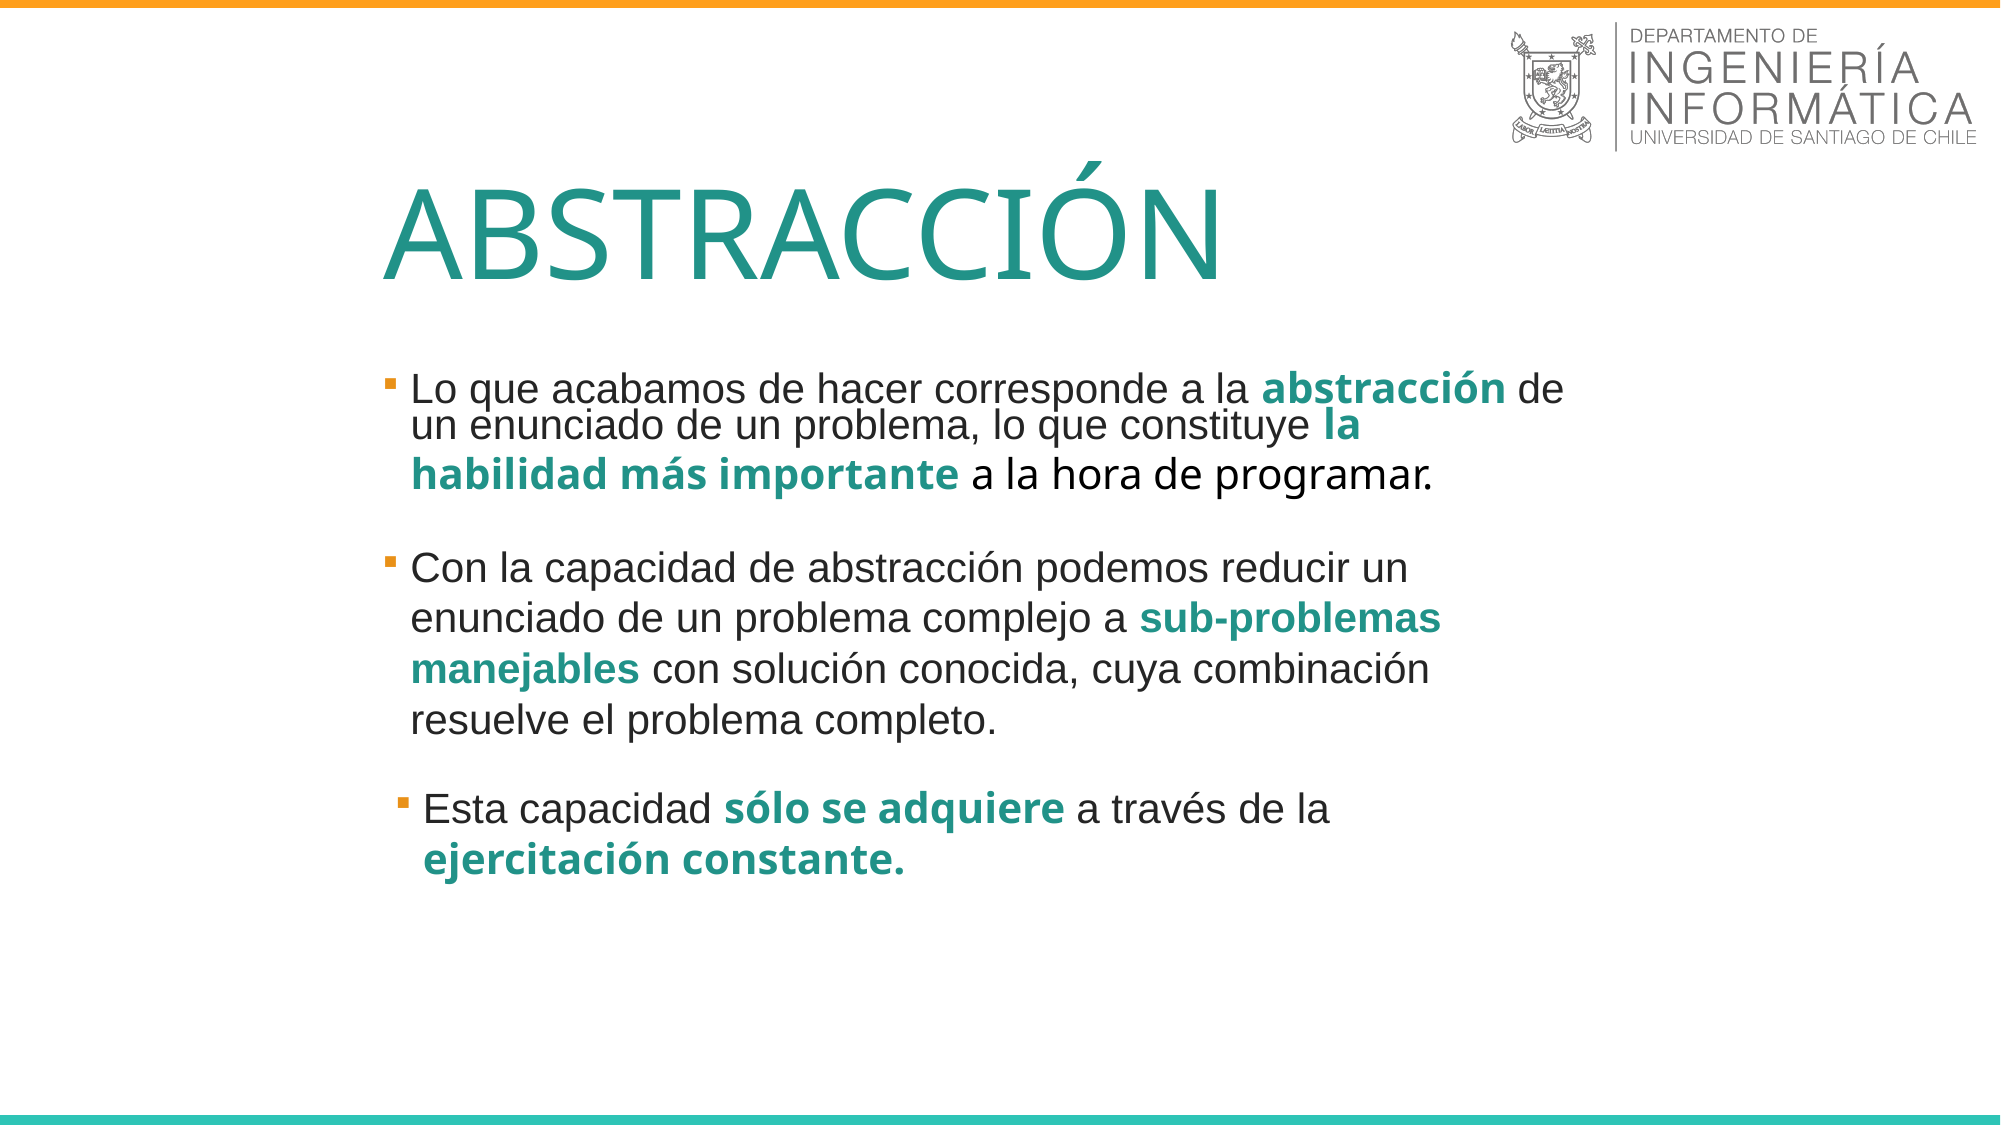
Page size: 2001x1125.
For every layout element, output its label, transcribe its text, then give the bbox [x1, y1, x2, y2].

text_box Con la capacidad de abstracción podemos reducir un enunciado de un problema complejo a sub-problemas manejables con solución conocida, cuya combinación resuelve el problema completo. [381, 537, 1562, 743]
text_box un enunciado de un problema, lo que constituye la habilidad más importante a la hora de programar. [408, 394, 1560, 537]
title ABSTRACCIÓN [381, 97, 1904, 324]
text_box Esta capacidad sólo se adquiere a través de la ejercitación constante. [393, 778, 1575, 883]
picture [1489, 8, 2000, 170]
text_box Lo que acabamos de hacer corresponde a la abstracción de [381, 359, 1569, 412]
